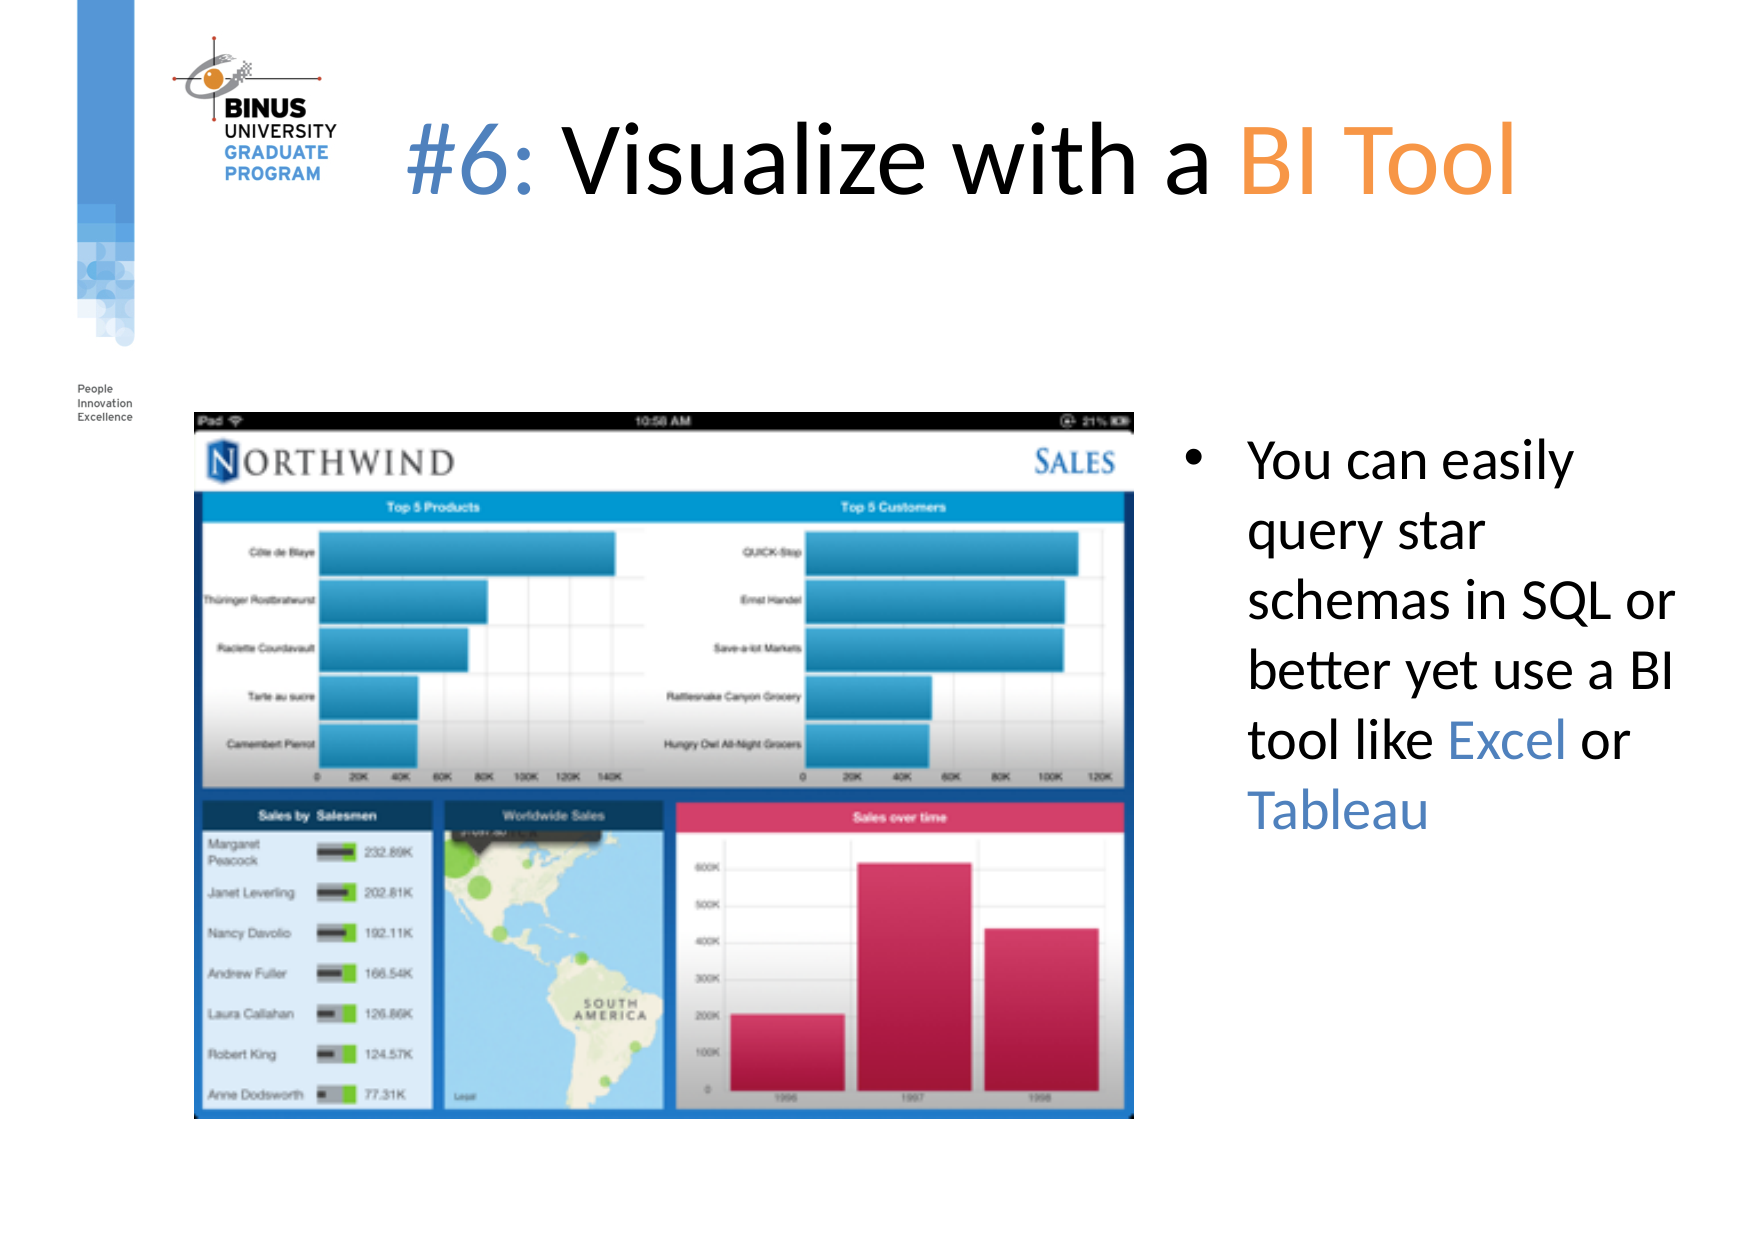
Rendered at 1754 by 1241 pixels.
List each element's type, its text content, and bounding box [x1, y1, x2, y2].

title #6: Visualize with a BI Tool [259, 49, 1666, 257]
picture [0, 0, 1754, 1241]
list You can easily query star schemas in SQL or better yet use a BI tool like Excel or Tableau [1166, 412, 1716, 1119]
